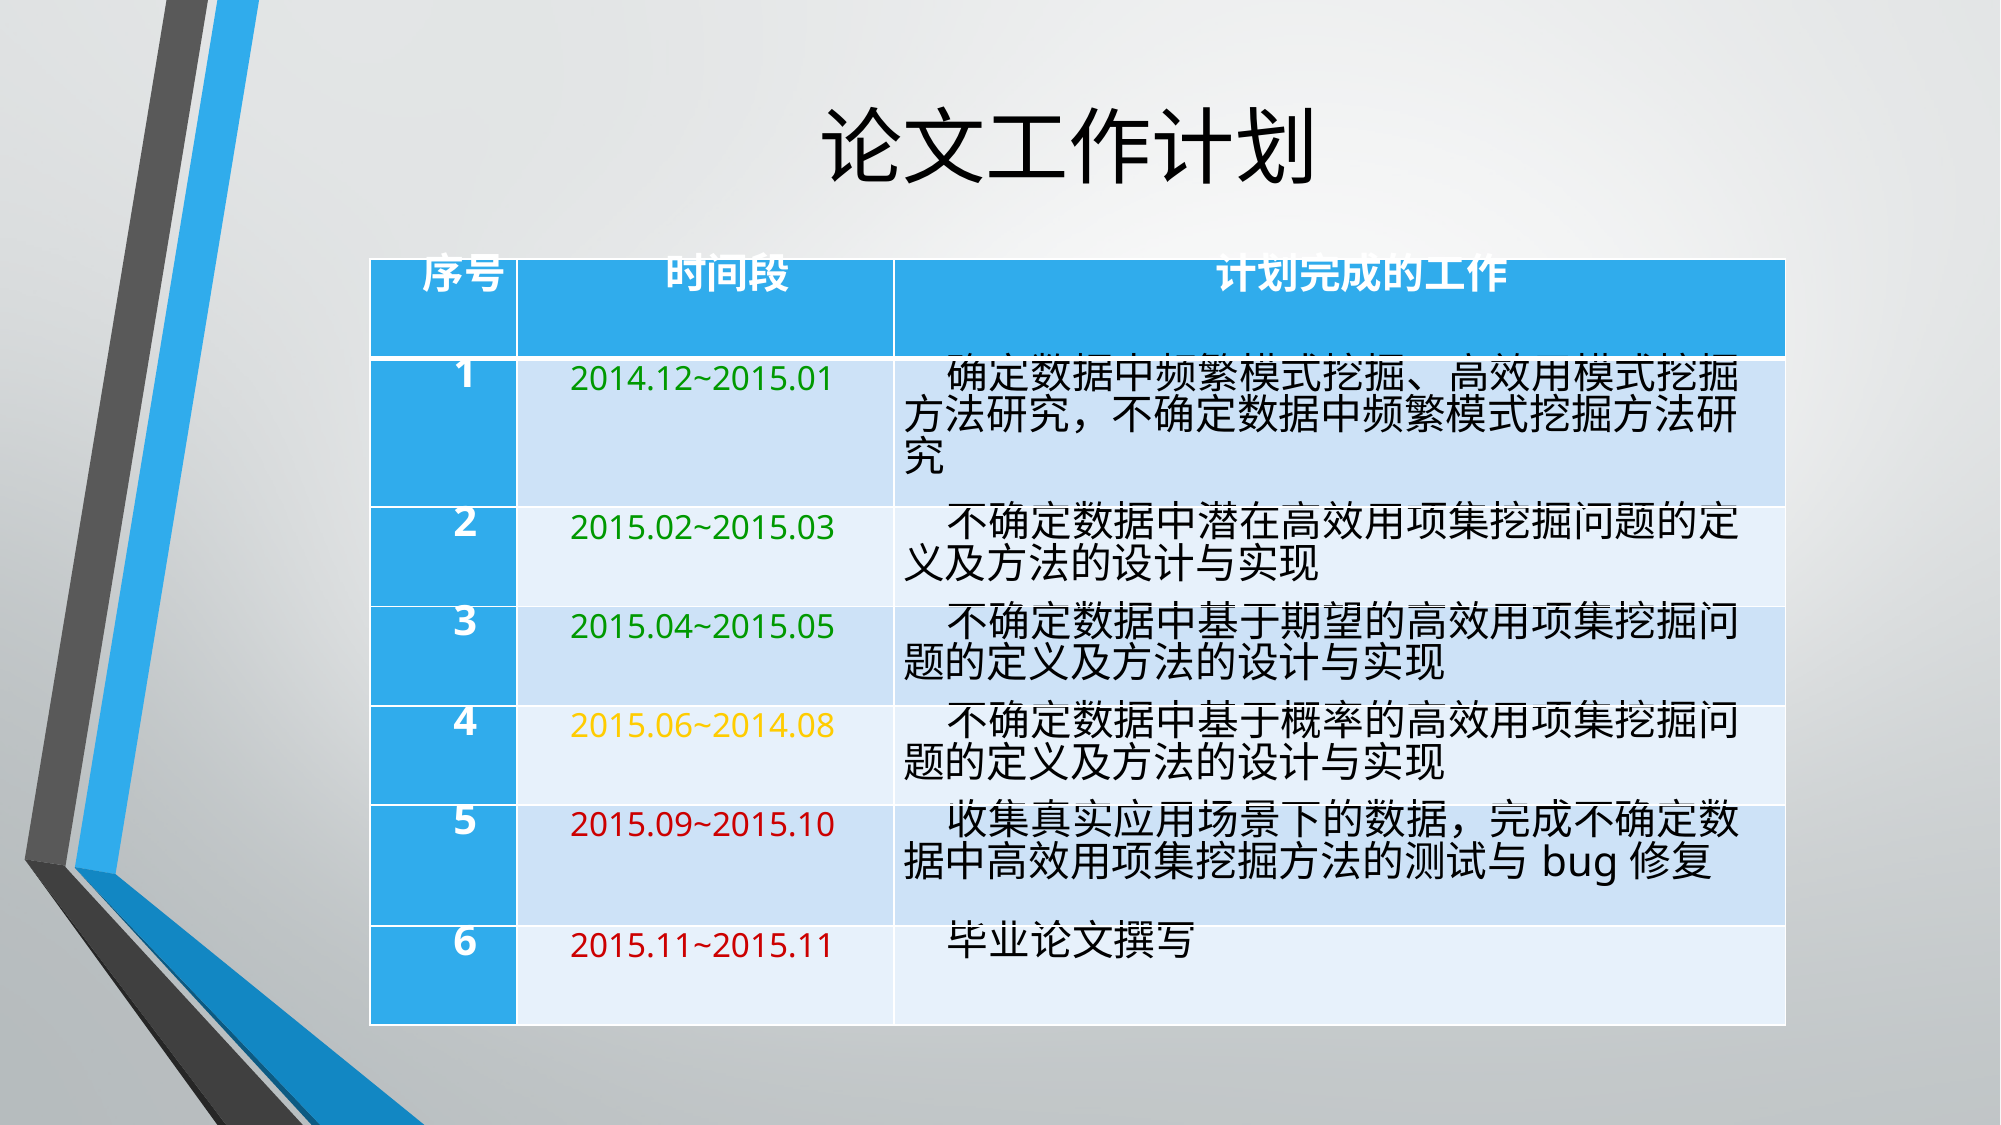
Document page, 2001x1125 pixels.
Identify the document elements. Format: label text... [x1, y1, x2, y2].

title 论文工作计划 [247, 0, 1891, 288]
table_cell 2 [371, 508, 516, 606]
table_header 计划完成的工作 [895, 260, 1785, 356]
table_cell 不确定数据中基于期望的高效用项集挖掘问题的定义及方法的设计与实现 [895, 607, 1785, 705]
table_cell 5 [371, 806, 516, 925]
table_cell 4 [371, 707, 516, 804]
table_cell 2015.04~2015.05 [518, 607, 893, 705]
table_cell 3 [371, 607, 516, 705]
table_cell 确定数据中频繁模式挖掘、高效用模式挖掘方法研究，不确定数据中频繁模式挖掘方法研究 [895, 361, 1785, 506]
table_cell 2014.12~2015.01 [518, 361, 893, 506]
table_cell 6 [371, 927, 516, 1024]
table_cell 毕业论文撰写 [895, 927, 1785, 1024]
table_cell 2015.06~2014.08 [518, 707, 893, 804]
table_cell 1 [371, 361, 516, 506]
table_cell 2015.11~2015.11 [518, 927, 893, 1024]
table_header 时间段 [518, 260, 893, 356]
table_cell 2015.02~2015.03 [518, 508, 893, 606]
table_cell 不确定数据中基于概率的高效用项集挖掘问题的定义及方法的设计与实现 [895, 707, 1785, 804]
table_cell 不确定数据中潜在高效用项集挖掘问题的定义及方法的设计与实现 [895, 508, 1785, 606]
table_cell 2015.09~2015.10 [518, 806, 893, 925]
table_cell 收集真实应用场景下的数据，完成不确定数据中高效用项集挖掘方法的测试与bug修复 [895, 806, 1785, 925]
table_header 序号 [371, 260, 516, 356]
